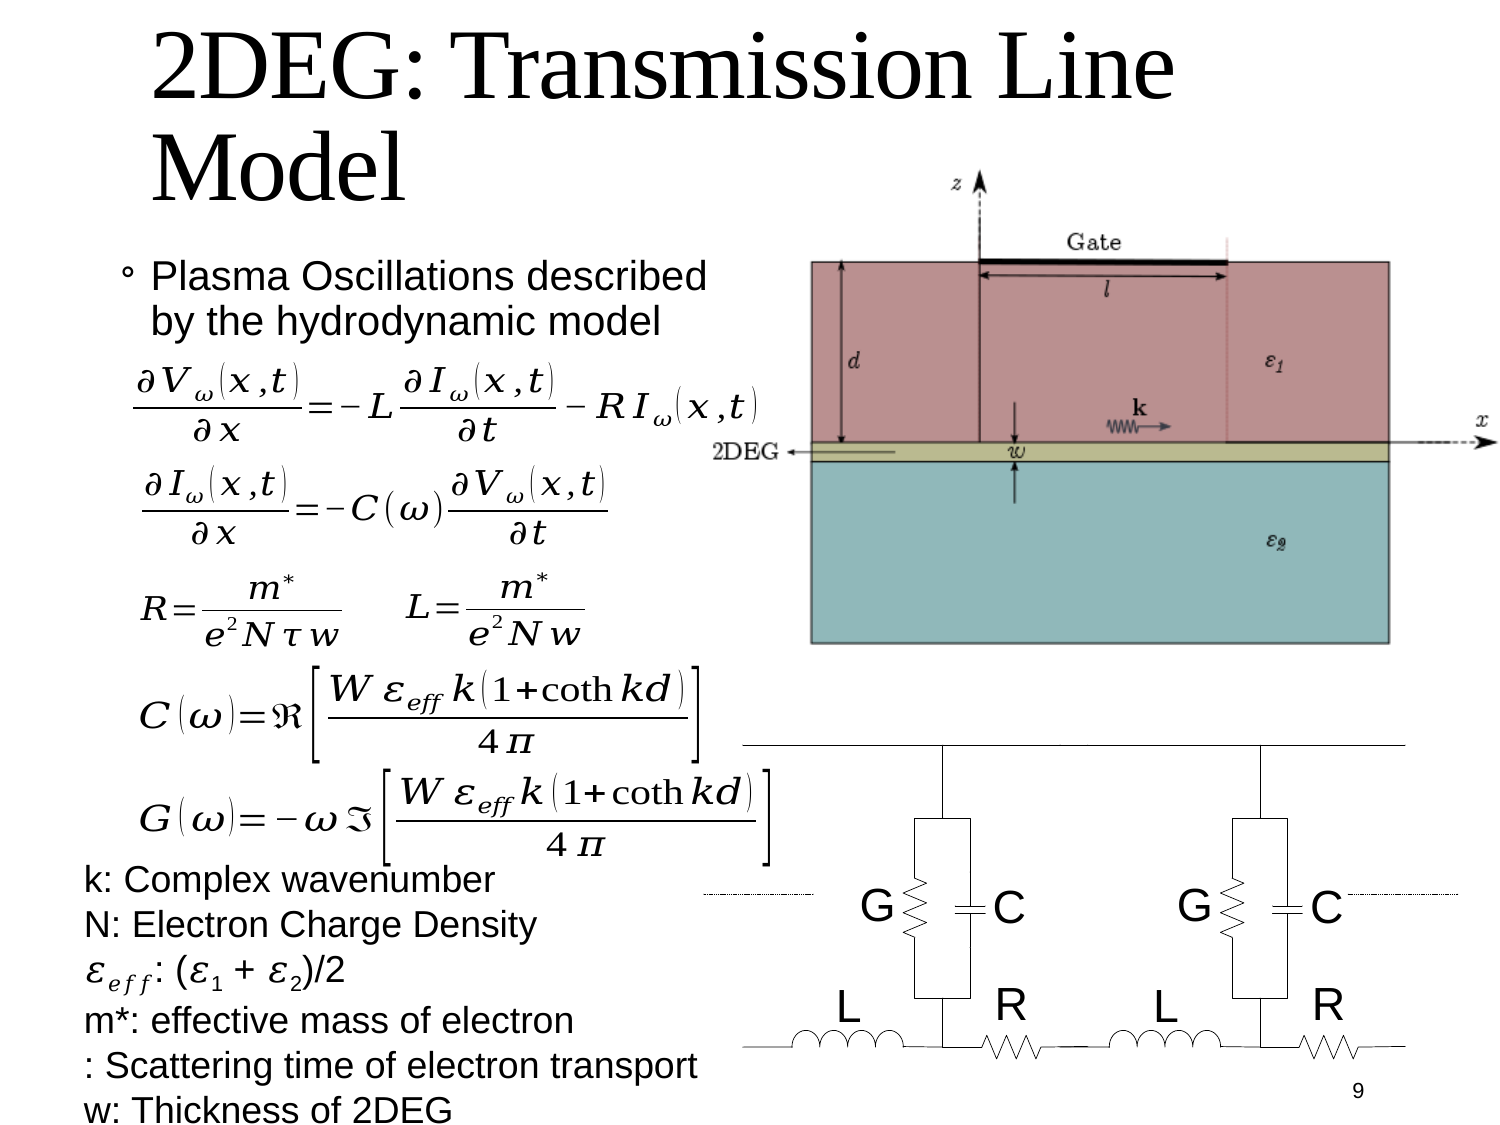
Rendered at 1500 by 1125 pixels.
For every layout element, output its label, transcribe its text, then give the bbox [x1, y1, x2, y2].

picture [701, 743, 1459, 1061]
picture [702, 158, 1500, 655]
title 2DEG: Transmission Line Model [135, 0, 1373, 238]
list Plasma Oscillations described by the hydrodynamic model [87, 247, 732, 908]
slide_number 9 [1218, 1068, 1380, 1120]
